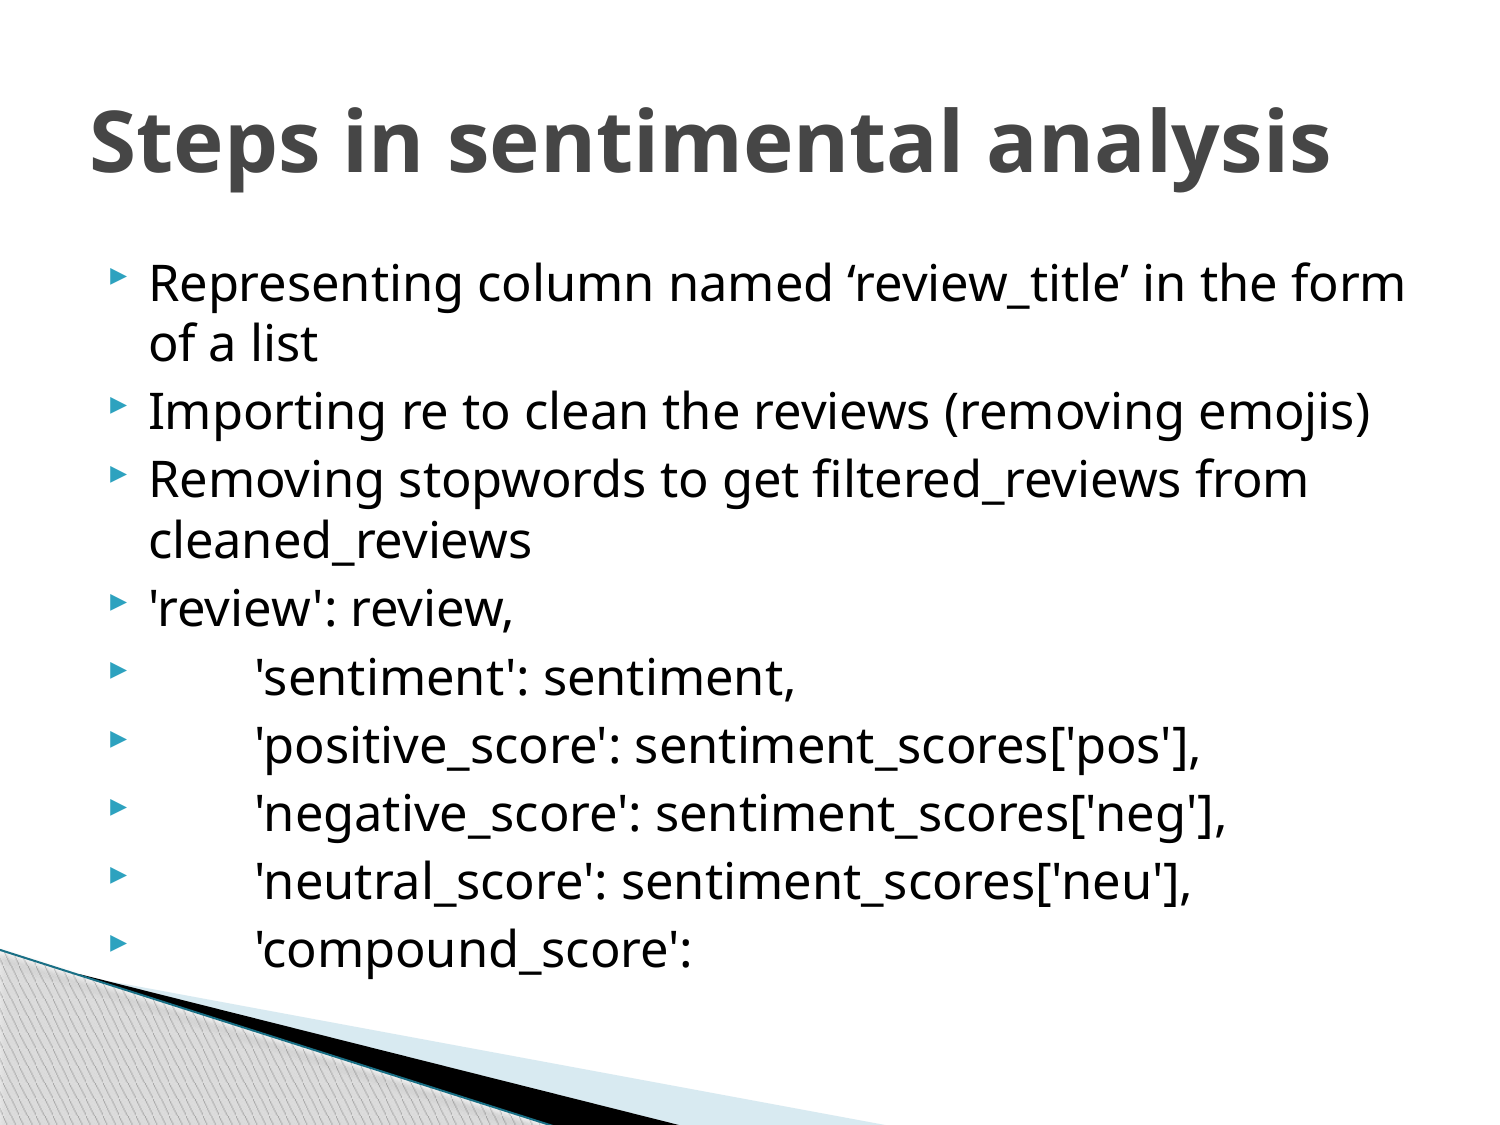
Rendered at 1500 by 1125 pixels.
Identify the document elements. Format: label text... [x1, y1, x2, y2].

title Steps in sentimental analysis [75, 45, 1425, 233]
list Representing column named ‘review_title’ in the form of a list Importing re to clean the reviews (removing emojis) Removing stopwords to get filtered_reviews from cleaned_reviews 'review': review, 'sentiment': sentiment, 'positive_score': sentiment_scores['pos'], 'negative_score': sentiment_scores['neg'], 'neutral_score': sentiment_scores['neu'], 'compound_score': [75, 243, 1425, 986]
